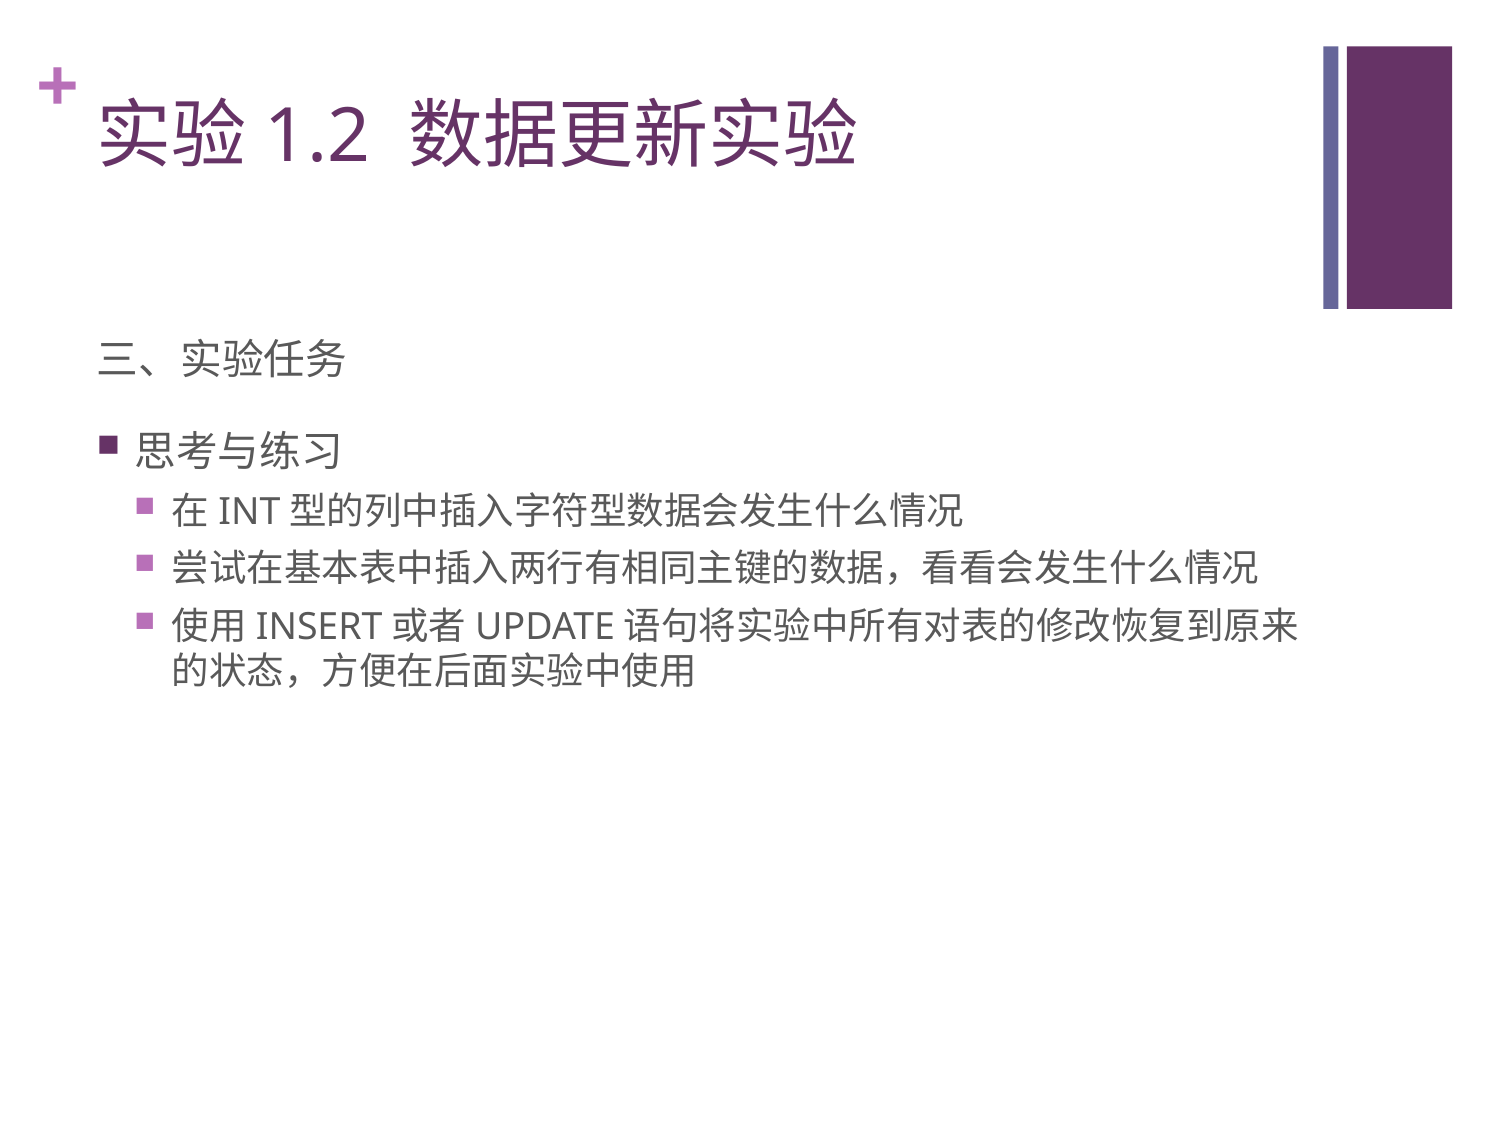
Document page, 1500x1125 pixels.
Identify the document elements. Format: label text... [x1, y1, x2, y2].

title 实验1.2 数据更新实验 [81, 79, 1322, 263]
list 三、实验任务 思考与练习 在INT型的列中插入字符型数据会发生什么情况 尝试在基本表中插入两行有相同主键的数据，看看会发生什么情况 使用INSERT或者UPDATE语句将实验中所有对表的修改恢复到原来的状态，方便在后面实验中使用 [81, 324, 1322, 1005]
